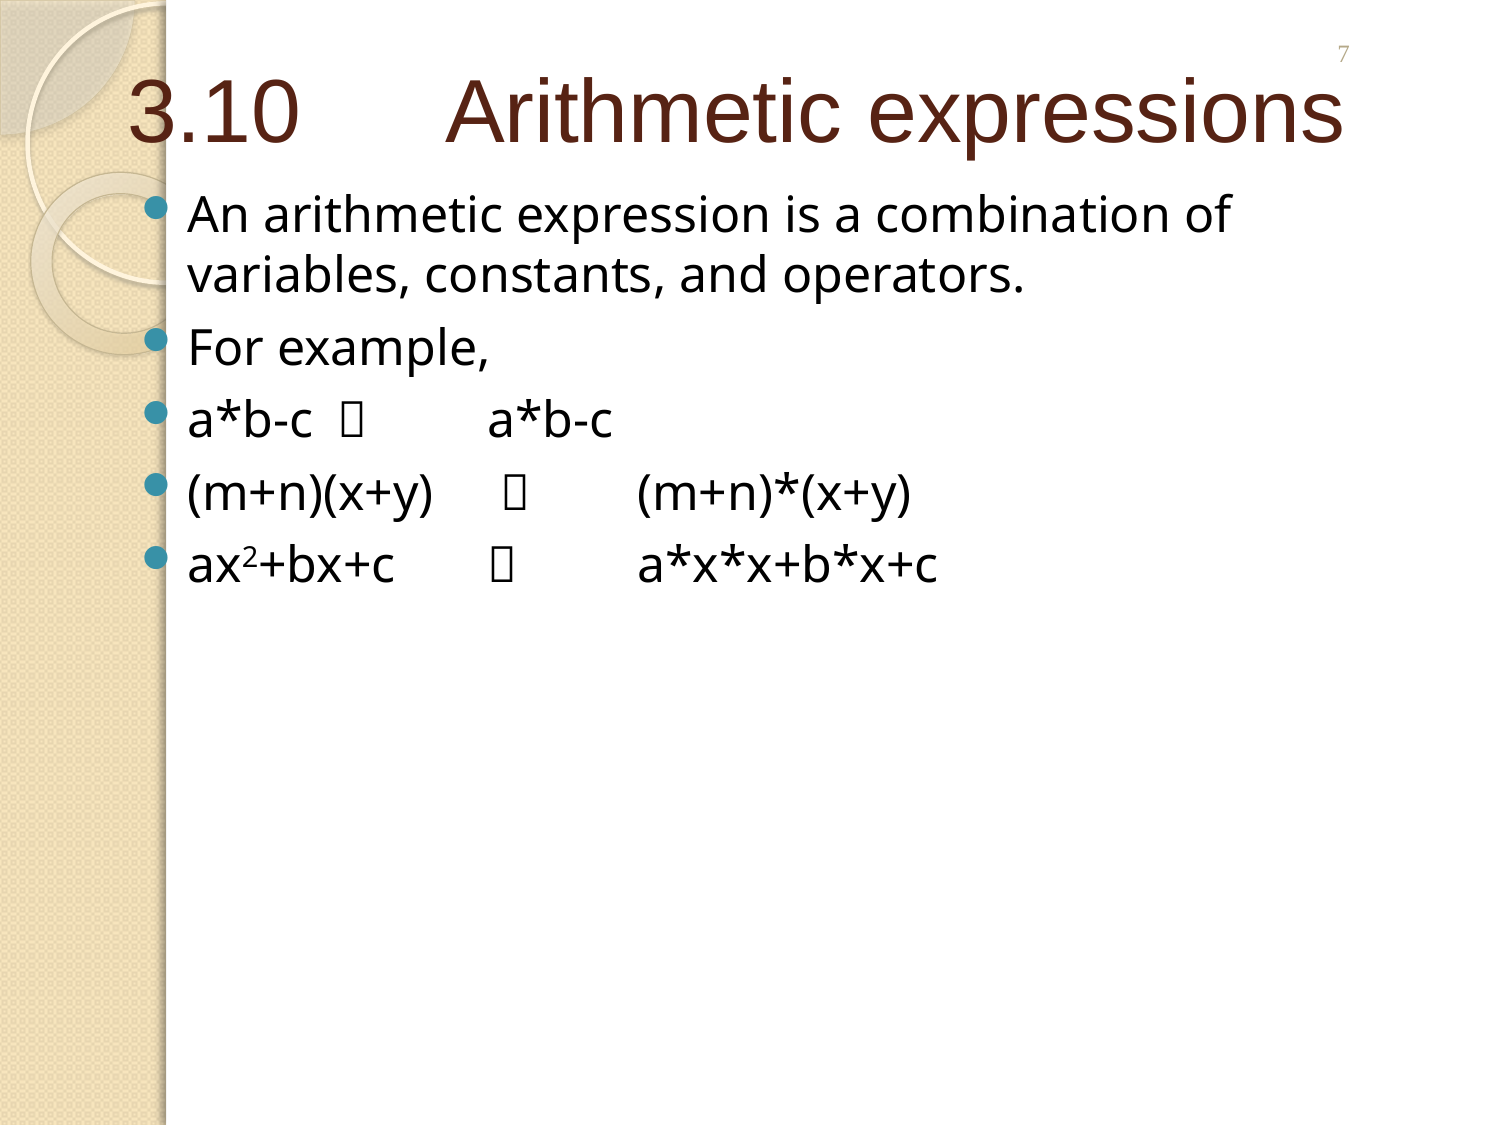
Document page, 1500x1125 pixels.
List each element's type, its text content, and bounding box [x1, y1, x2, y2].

title 3.10 Arithmetic expressions [112, 12, 1388, 174]
slide_number 7 [1187, 0, 1500, 75]
list An arithmetic expression is a combination of variables, constants, and operators. For example, a*b-c  a*b-c (m+n)(x+y)  (m+n)*(x+y) ax2+bx+c  a*x*x+b*x+c [112, 174, 1412, 965]
